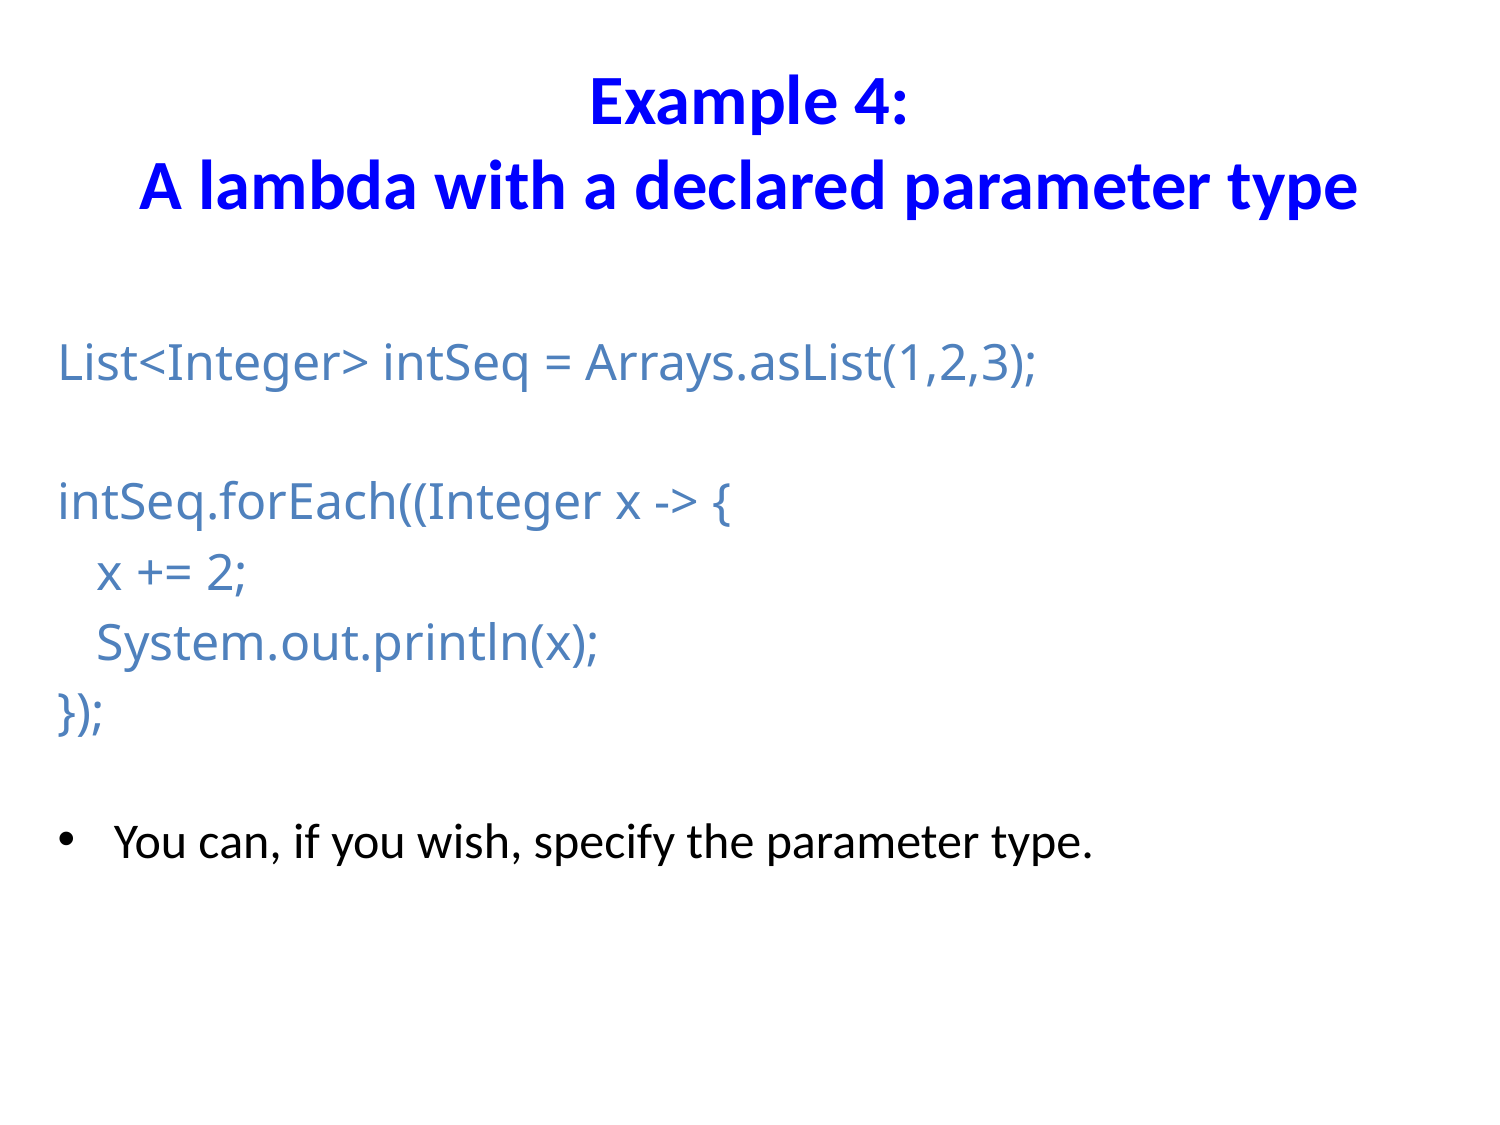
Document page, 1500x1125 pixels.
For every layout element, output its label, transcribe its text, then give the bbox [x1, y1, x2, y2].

list List<Integer> intSeq = Arrays.asList(1,2,3); intSeq.forEach((Integer x -> { x += 2; System.out.println(x); }); You can, if you wish, specify the parameter type. [42, 262, 1461, 1005]
title Example 4: A lambda with a declared parameter type [0, 45, 1500, 233]
